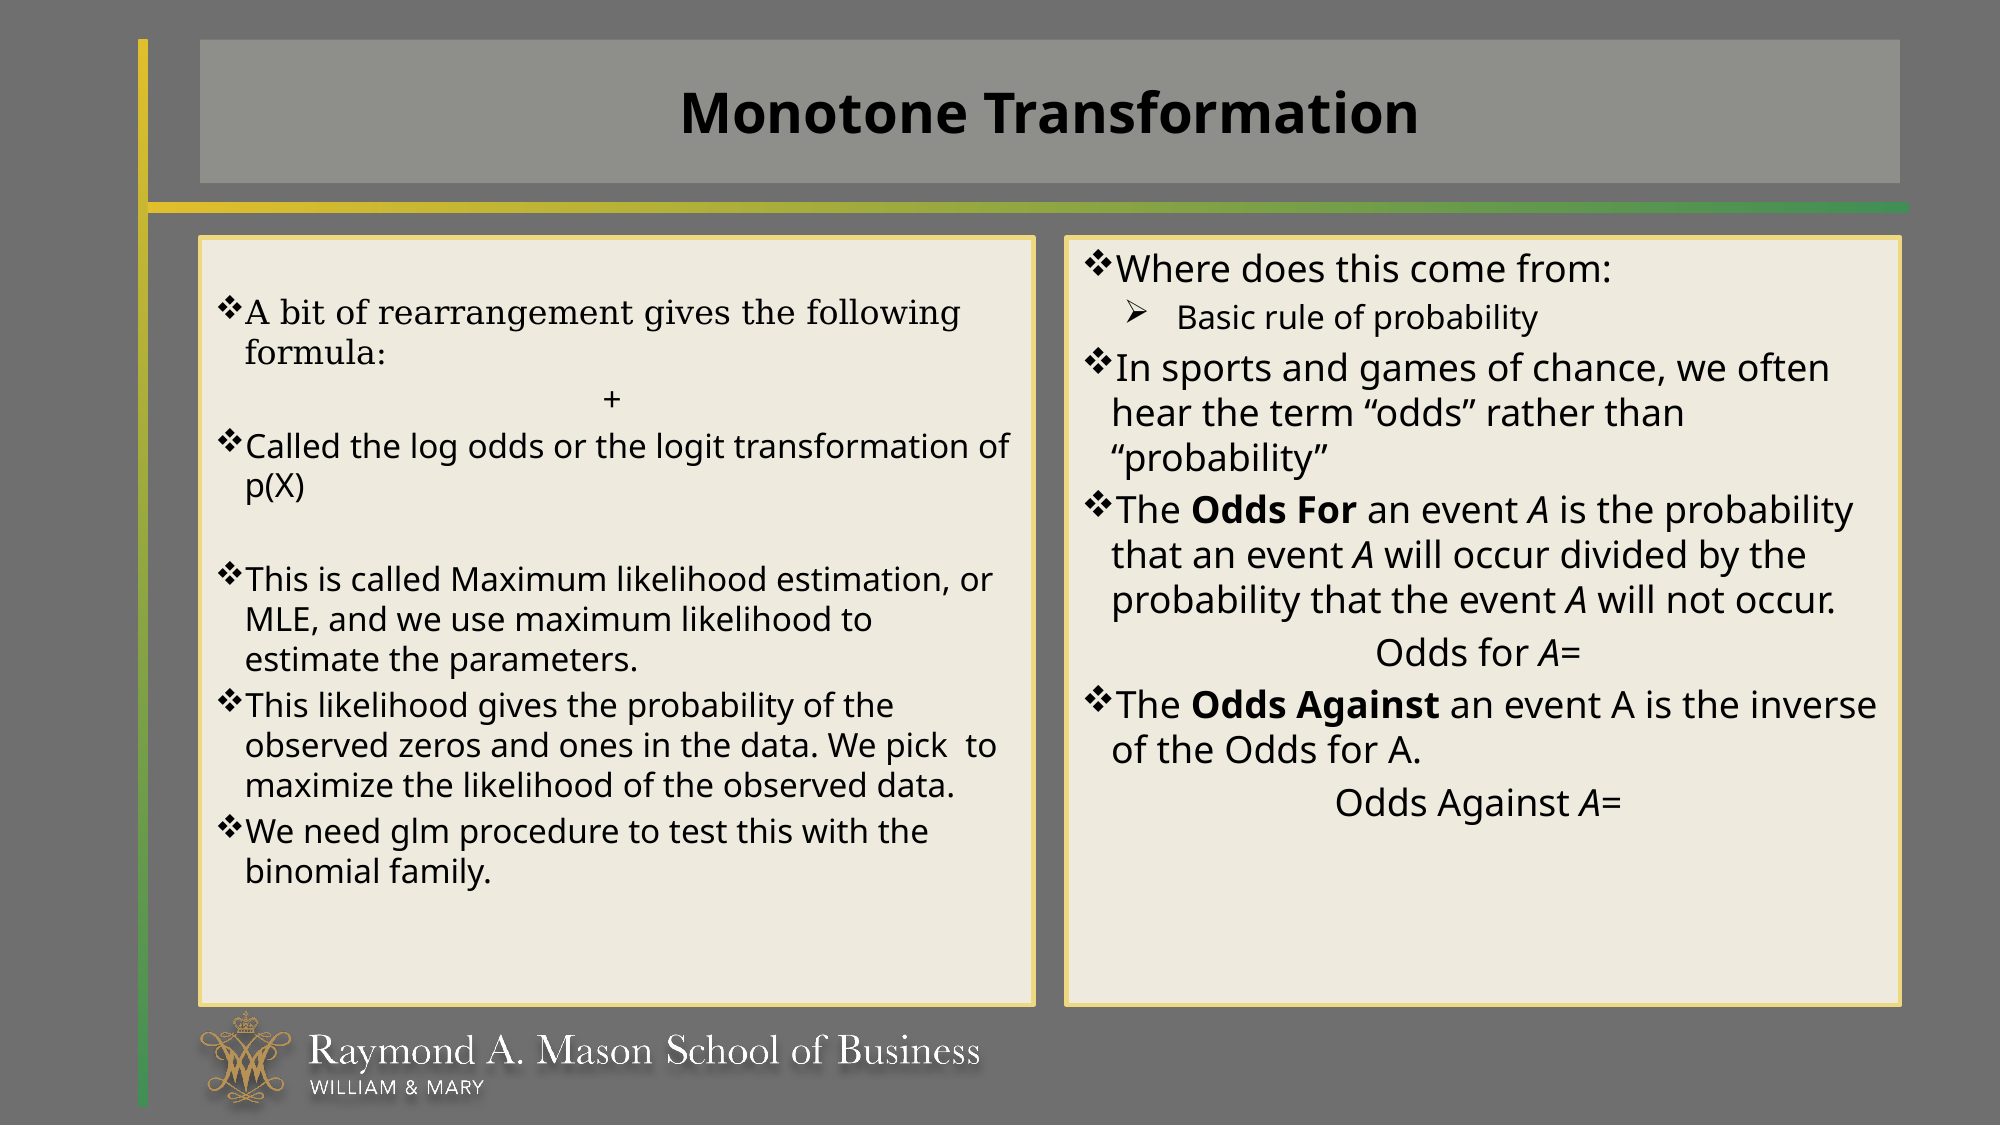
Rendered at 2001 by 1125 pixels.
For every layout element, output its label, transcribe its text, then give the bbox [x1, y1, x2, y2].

picture [200, 1011, 979, 1103]
title Monotone Transformation [200, 39, 1900, 184]
